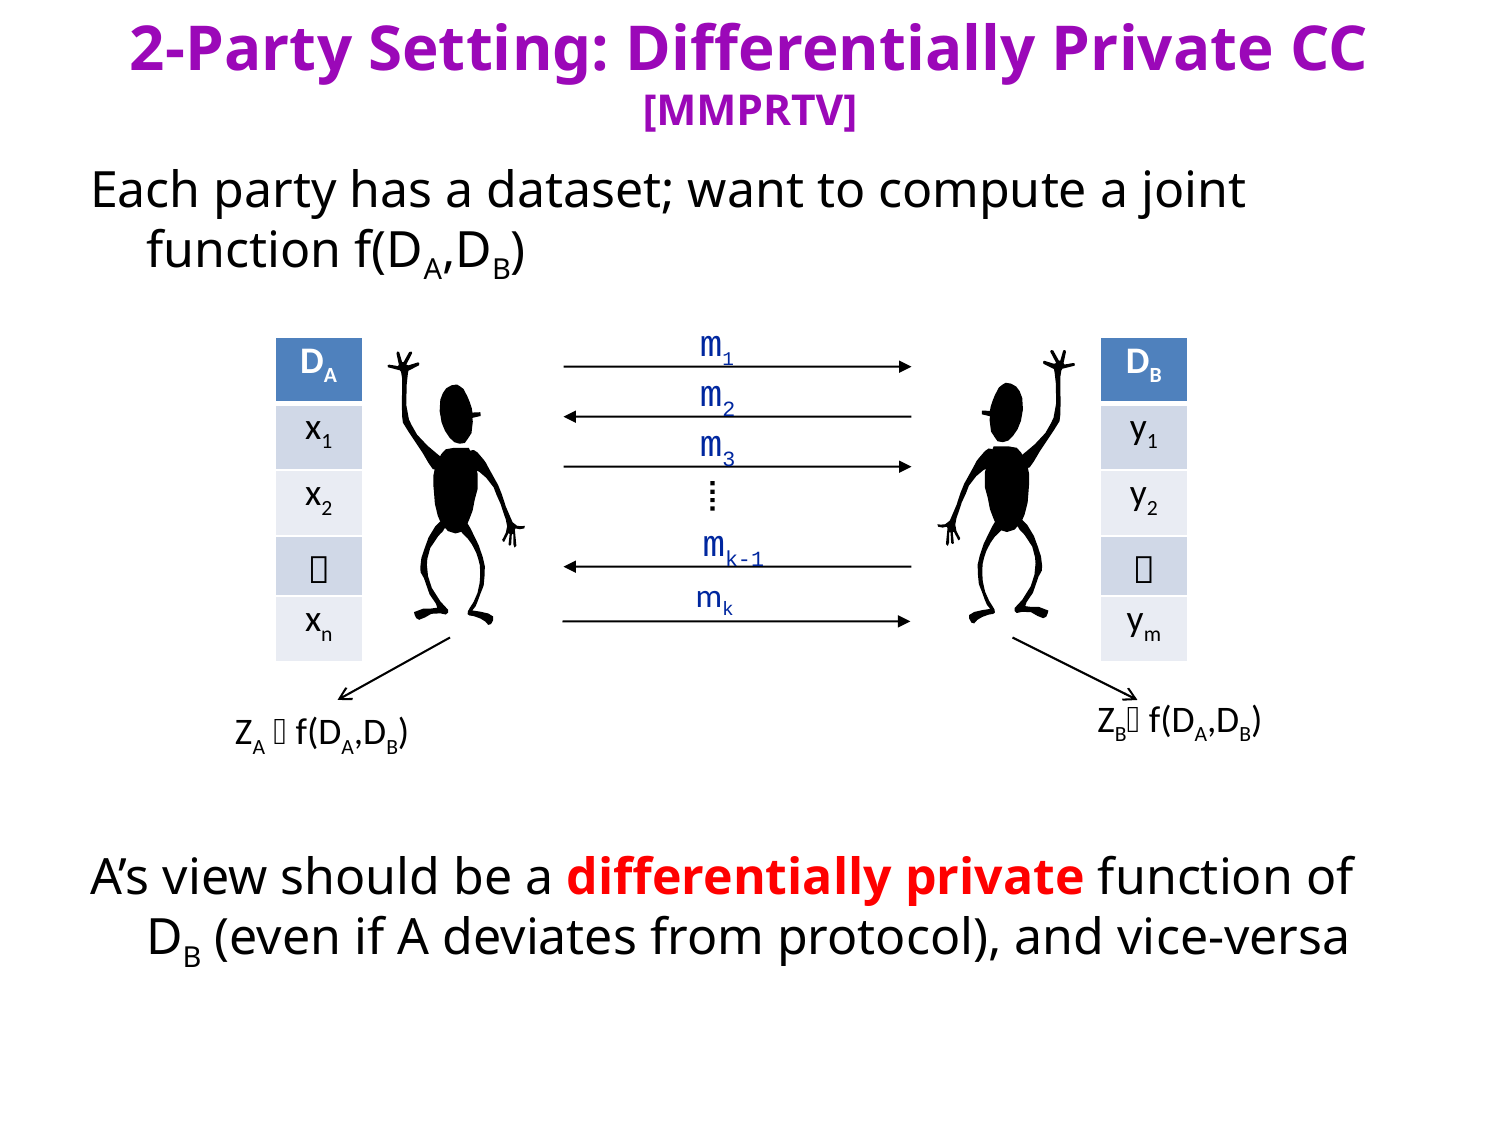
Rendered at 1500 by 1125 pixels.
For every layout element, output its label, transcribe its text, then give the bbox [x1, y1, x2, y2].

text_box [1012, 637, 1138, 701]
table_cell x1 [276, 406, 362, 469]
table_header DB [1101, 338, 1187, 401]
text_box ZA  f(DA,DB) [220, 699, 425, 766]
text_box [563, 361, 912, 411]
table_cell ym [1101, 597, 1187, 661]
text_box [563, 311, 912, 361]
text_box mk [680, 566, 749, 627]
table_cell y2 [1101, 471, 1187, 535]
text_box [563, 411, 912, 472]
table_cell  [276, 537, 362, 595]
title 2-Party Setting: Differentially Private CC [MMPRTV] [75, 0, 1425, 143]
table_cell y1 [1101, 406, 1187, 469]
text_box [937, 349, 1076, 624]
text_box [563, 560, 680, 573]
text_box mk-1 [687, 511, 779, 578]
table_cell x2 [276, 471, 362, 535]
text_box [749, 615, 911, 628]
table_cell  [1101, 537, 1187, 595]
list Each party has a dataset; want to compute a joint function f(DA,DB) [75, 149, 1425, 271]
picture [387, 351, 526, 626]
table_header DA [276, 338, 362, 401]
table_cell xn [276, 597, 362, 661]
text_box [337, 637, 451, 701]
text_box ZB f(DA,DB) [1082, 687, 1278, 754]
text_box A’s view should be a differentially private function of DB (even if A deviates from protocol), and vice-versa [74, 837, 1425, 1033]
